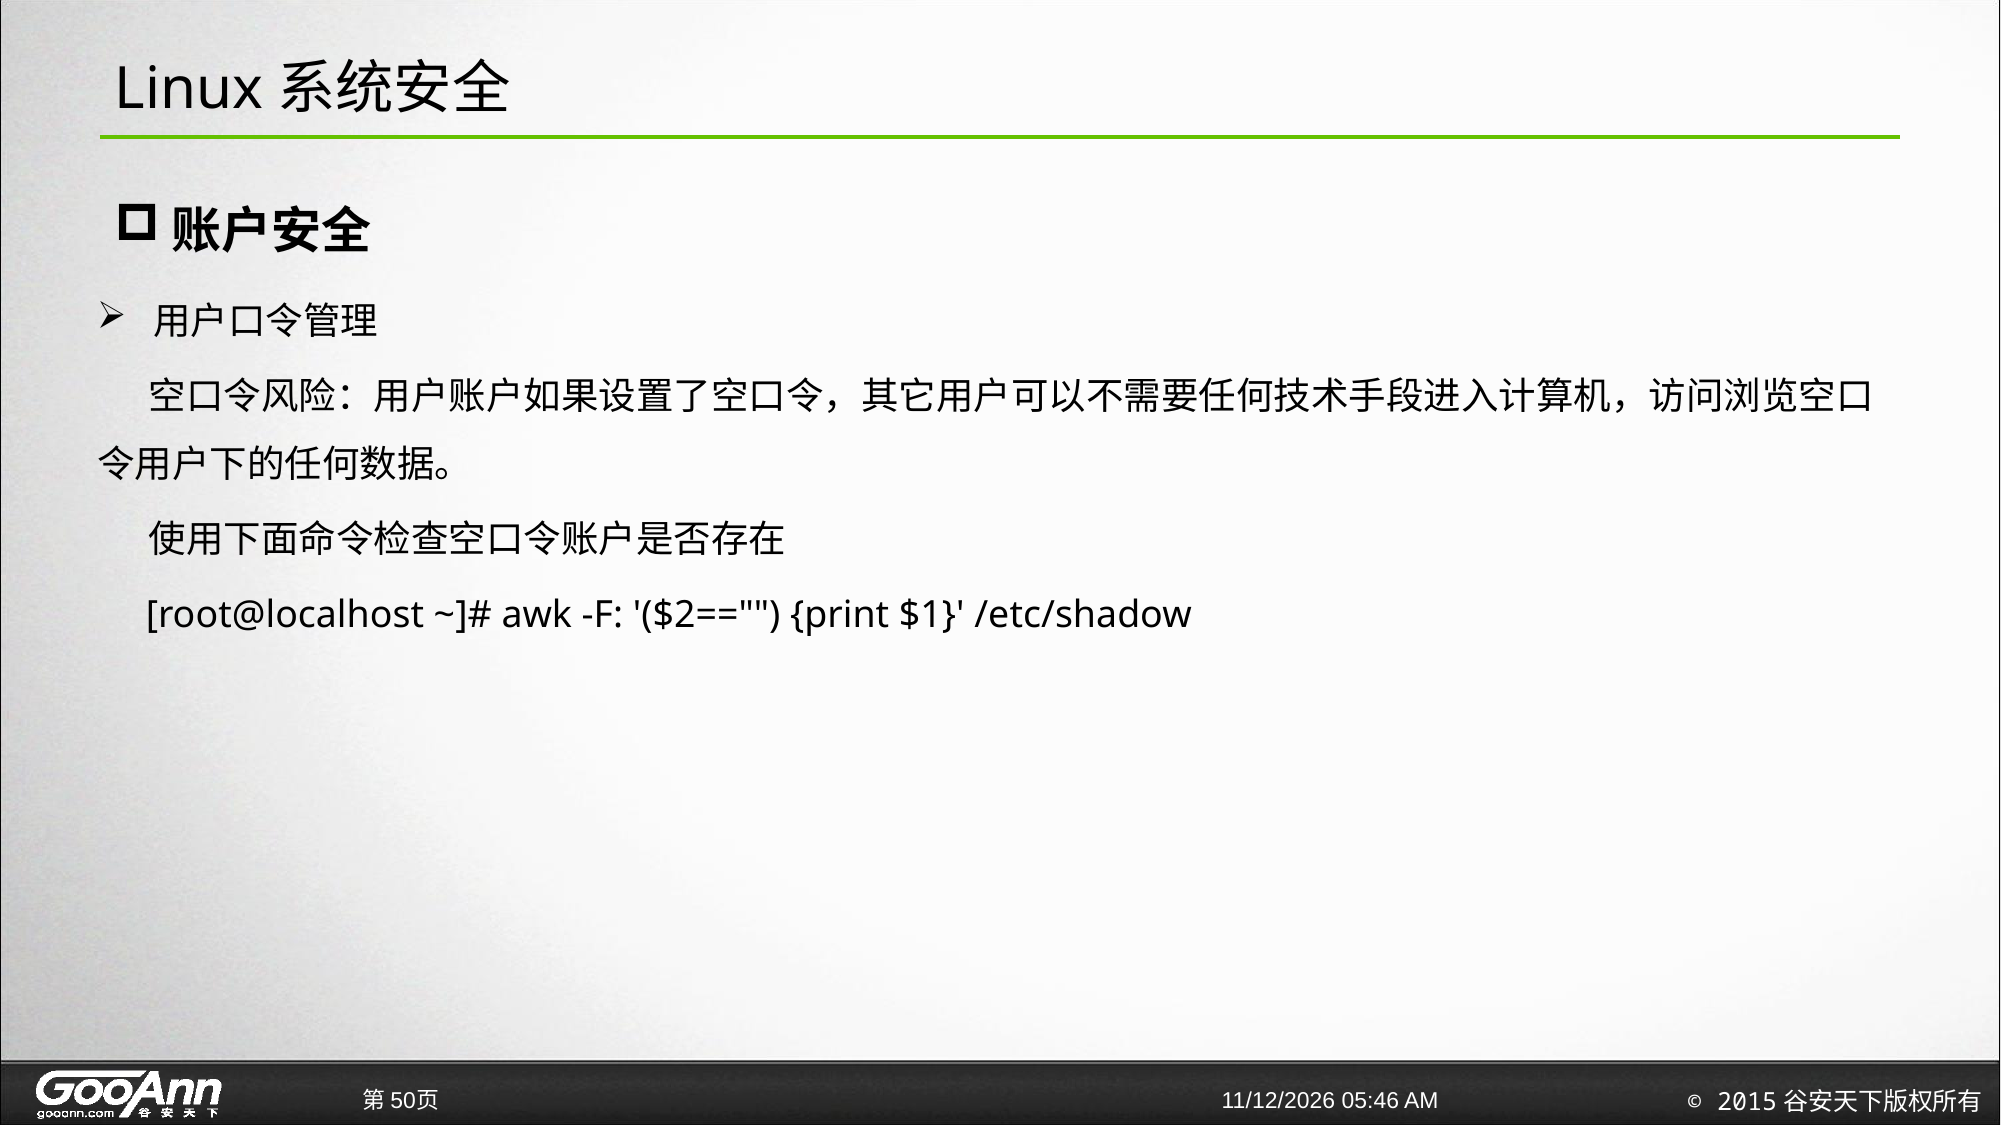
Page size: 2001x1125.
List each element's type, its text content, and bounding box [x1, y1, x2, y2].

picture [0, 0, 2001, 1125]
list 用户口令管理 空口令风险：用户账户如果设置了空口令，其它用户可以不需要任何技术手段进入计算机，访问浏览空口令用户下的任何数据。 使用下面命令检查空口令账户是否存在 [root@localhost ~]# awk -F: '($2=="") {print $1}' /etc/shadow [82, 267, 1900, 1035]
title Linux系统安全 [99, 45, 1900, 126]
text_box 账户安全 [99, 160, 1900, 279]
